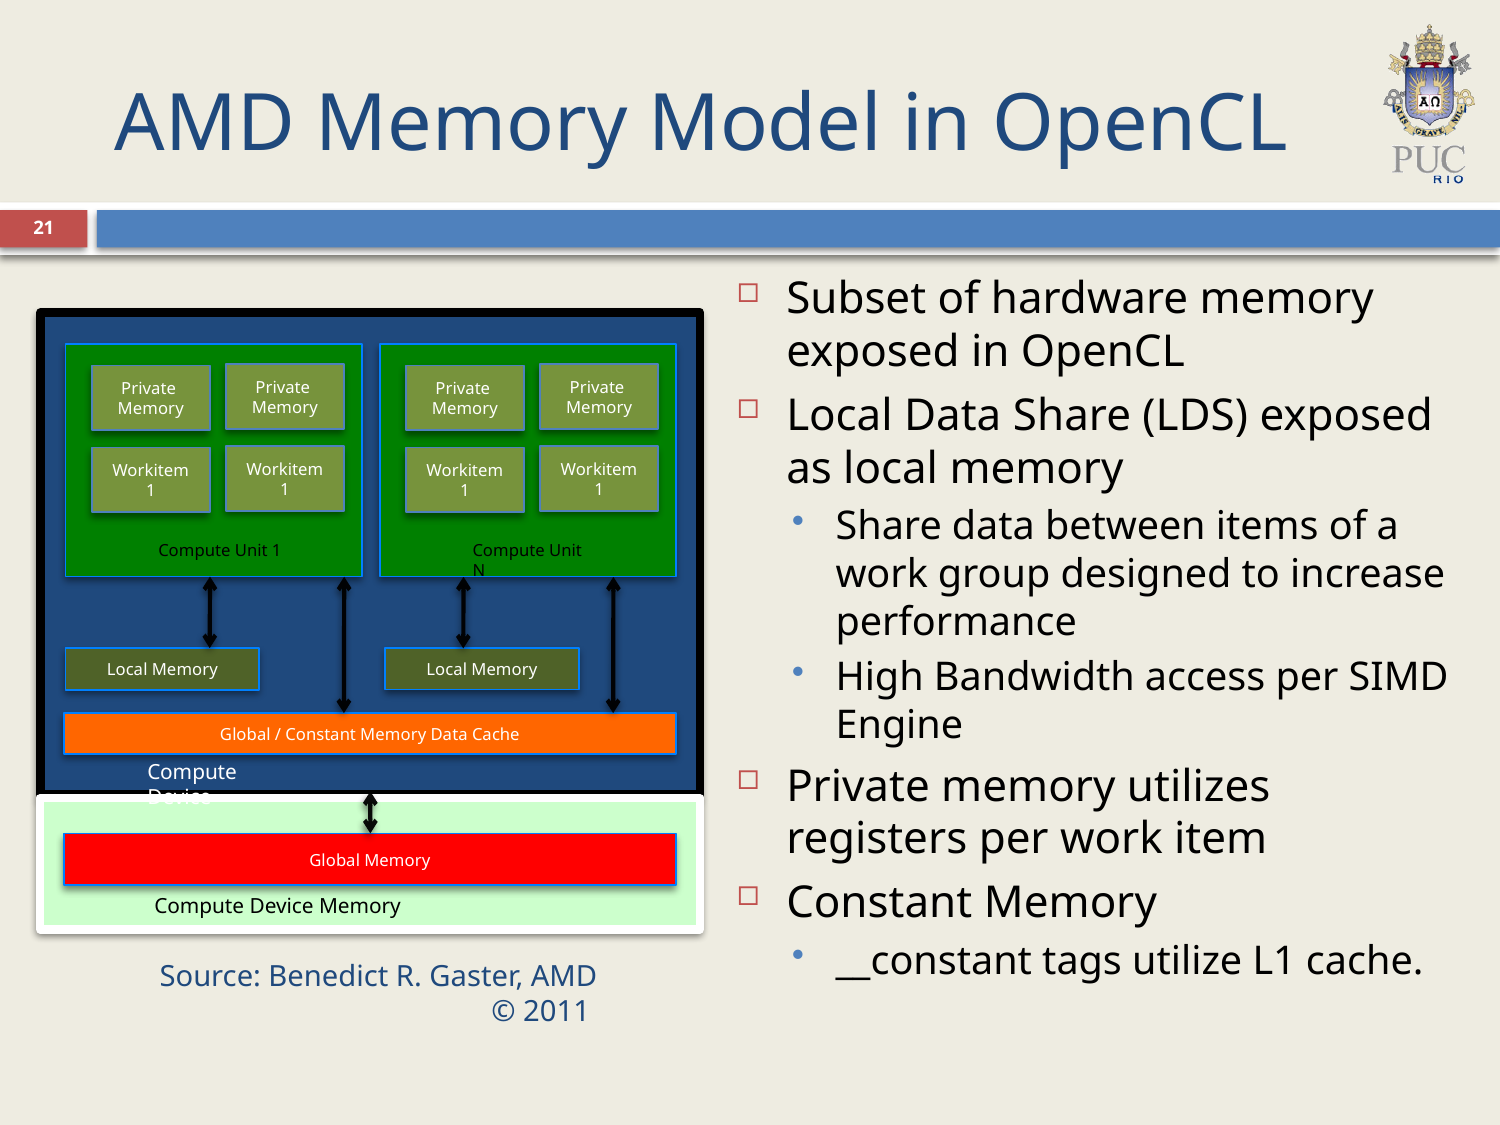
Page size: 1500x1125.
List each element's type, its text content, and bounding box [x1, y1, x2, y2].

list Subset of hardware memory exposed in OpenCL Local Data Share (LDS) exposed as local memory Share data between items of a work group designed to increase performance High Bandwidth access per SIMD Engine Private memory utilizes registers per work item Constant Memory __constant tags utilize L1 cache. [722, 262, 1470, 1005]
picture [1383, 24, 1476, 185]
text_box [39, 312, 701, 930]
footer Source: Benedict R. Gaster, AMD © 2011 [137, 962, 613, 1023]
slide_number 21 [0, 208, 88, 249]
title AMD Memory Model in OpenCL [99, 37, 1438, 200]
